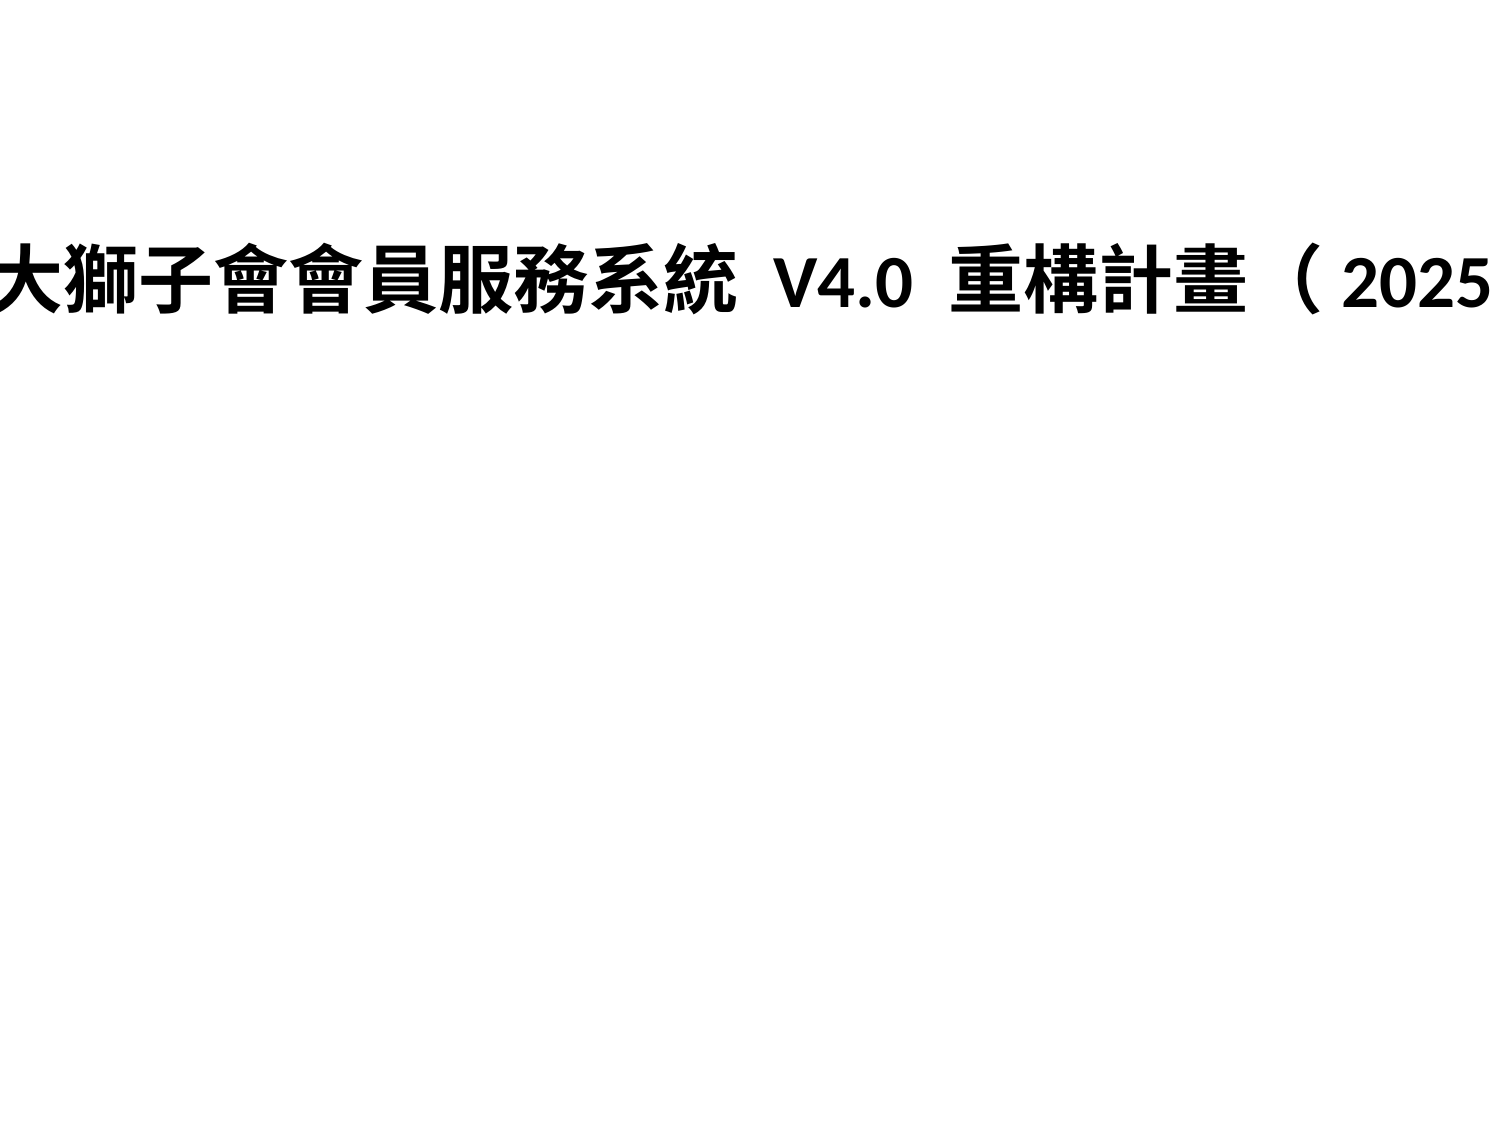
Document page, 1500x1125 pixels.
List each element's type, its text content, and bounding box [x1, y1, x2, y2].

text_box 北大獅子會會員服務系統 V4.0 重構計畫（2025） [0, 224, 1500, 330]
